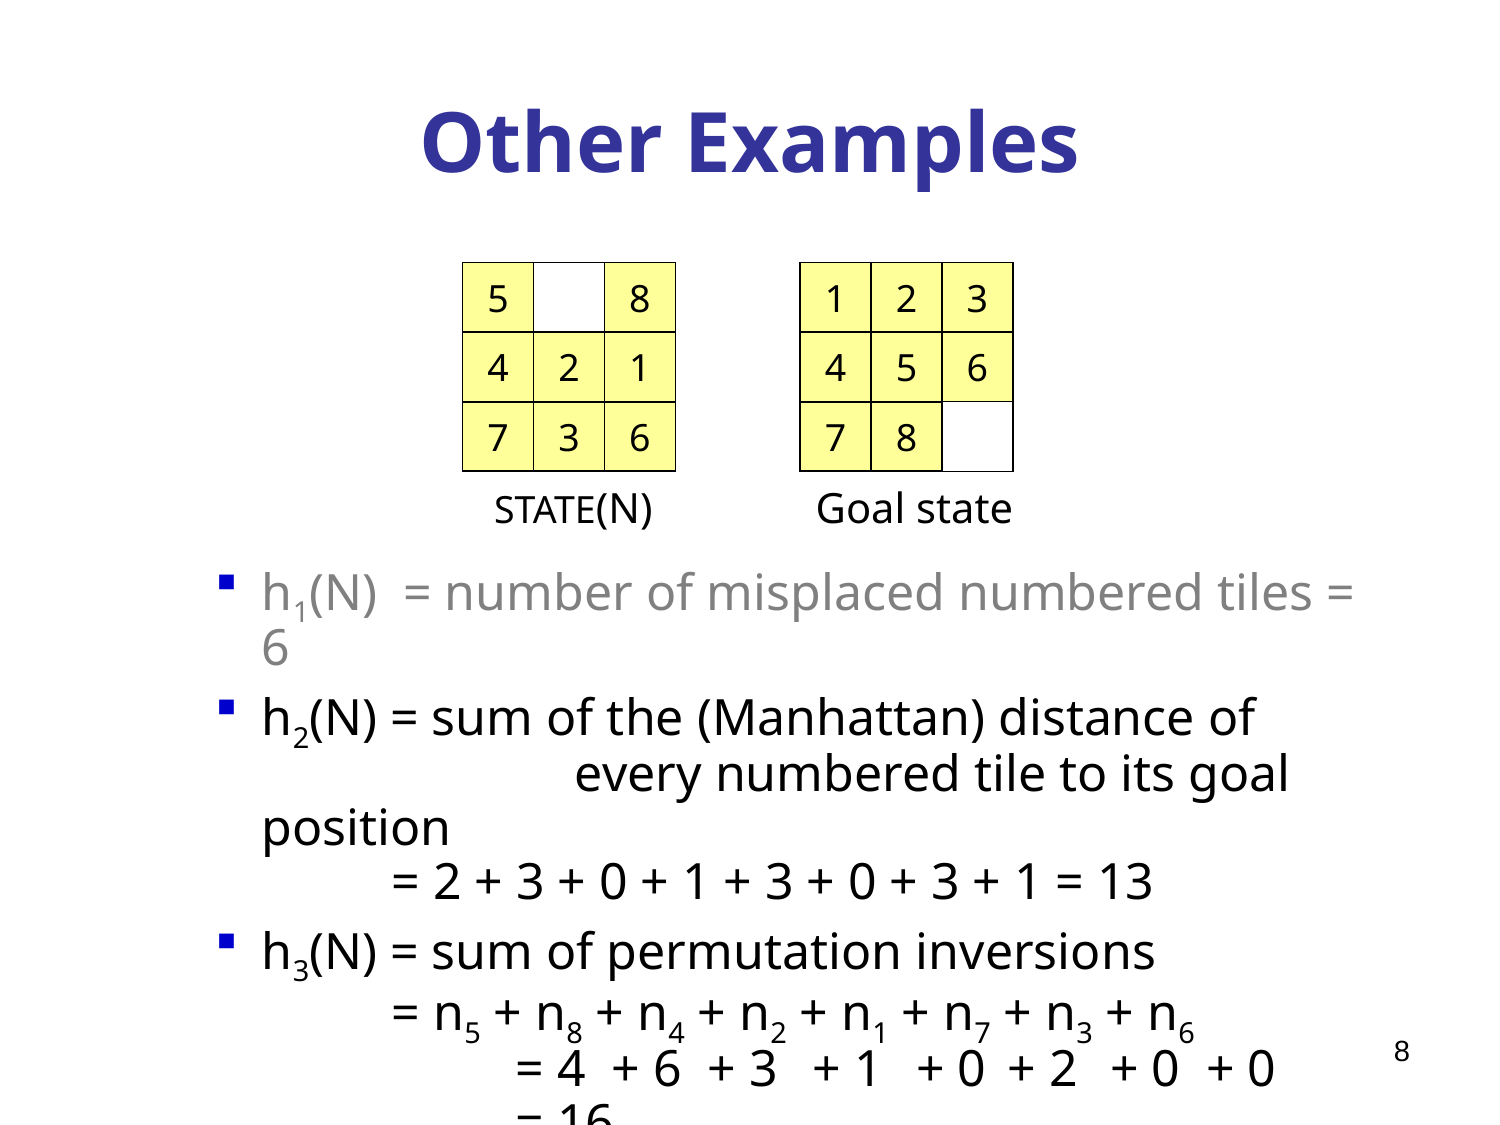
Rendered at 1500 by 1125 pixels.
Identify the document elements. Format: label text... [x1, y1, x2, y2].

title Other Examples [74, 44, 1426, 233]
list h1(N) = number of misplaced numbered tiles = 6 h2(N) = sum of the (Manhattan) distance of every numbered tile to its goal position = 2 + 3 + 0 + 1 + 3 + 0 + 3 + 1 = 13 h3(N) = sum of permutation inversions = n5 + n8 + n4 + n2 + n1 + n7 + n3 + n6 = 4 + 6 + 3 + 1 + 0 + 2 + 0 + 0 = 16 [124, 249, 1401, 1038]
slide_number 8 [1074, 1024, 1426, 1103]
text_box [462, 262, 1030, 541]
